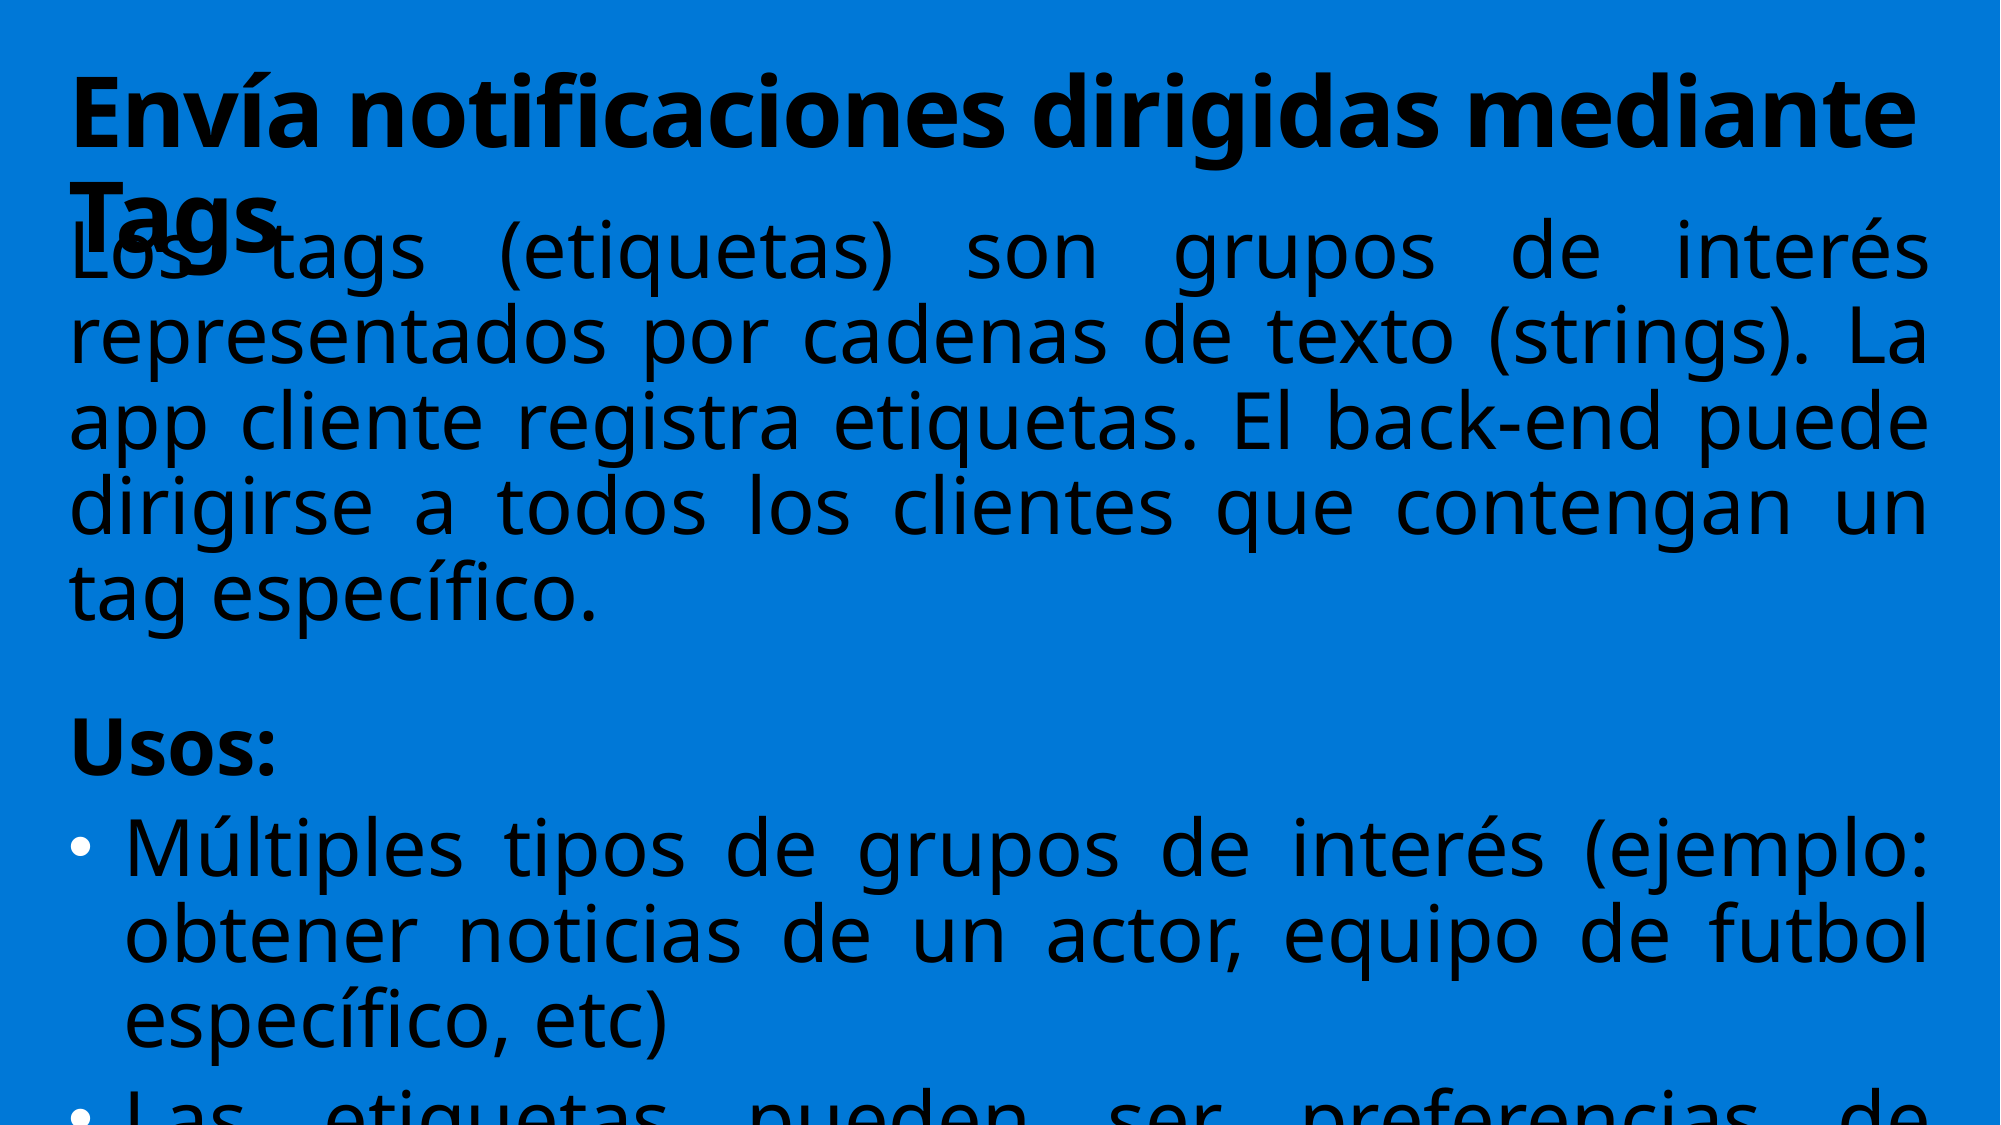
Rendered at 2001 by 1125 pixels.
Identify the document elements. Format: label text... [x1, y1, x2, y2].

title Envía notificaciones dirigidas mediante Tags [44, 47, 1957, 196]
list Los tags (etiquetas) son grupos de interés representados por cadenas de texto (strings). La app cliente registra etiquetas. El back-end puede dirigirse a todos los clientes que contengan un tag específico. Usos: Múltiples tipos de grupos de interés (ejemplo: obtener noticias de un actor, equipo de futbol específico, etc) Las etiquetas pueden ser preferencias de usuario o información del sistema. [44, 195, 1956, 1116]
